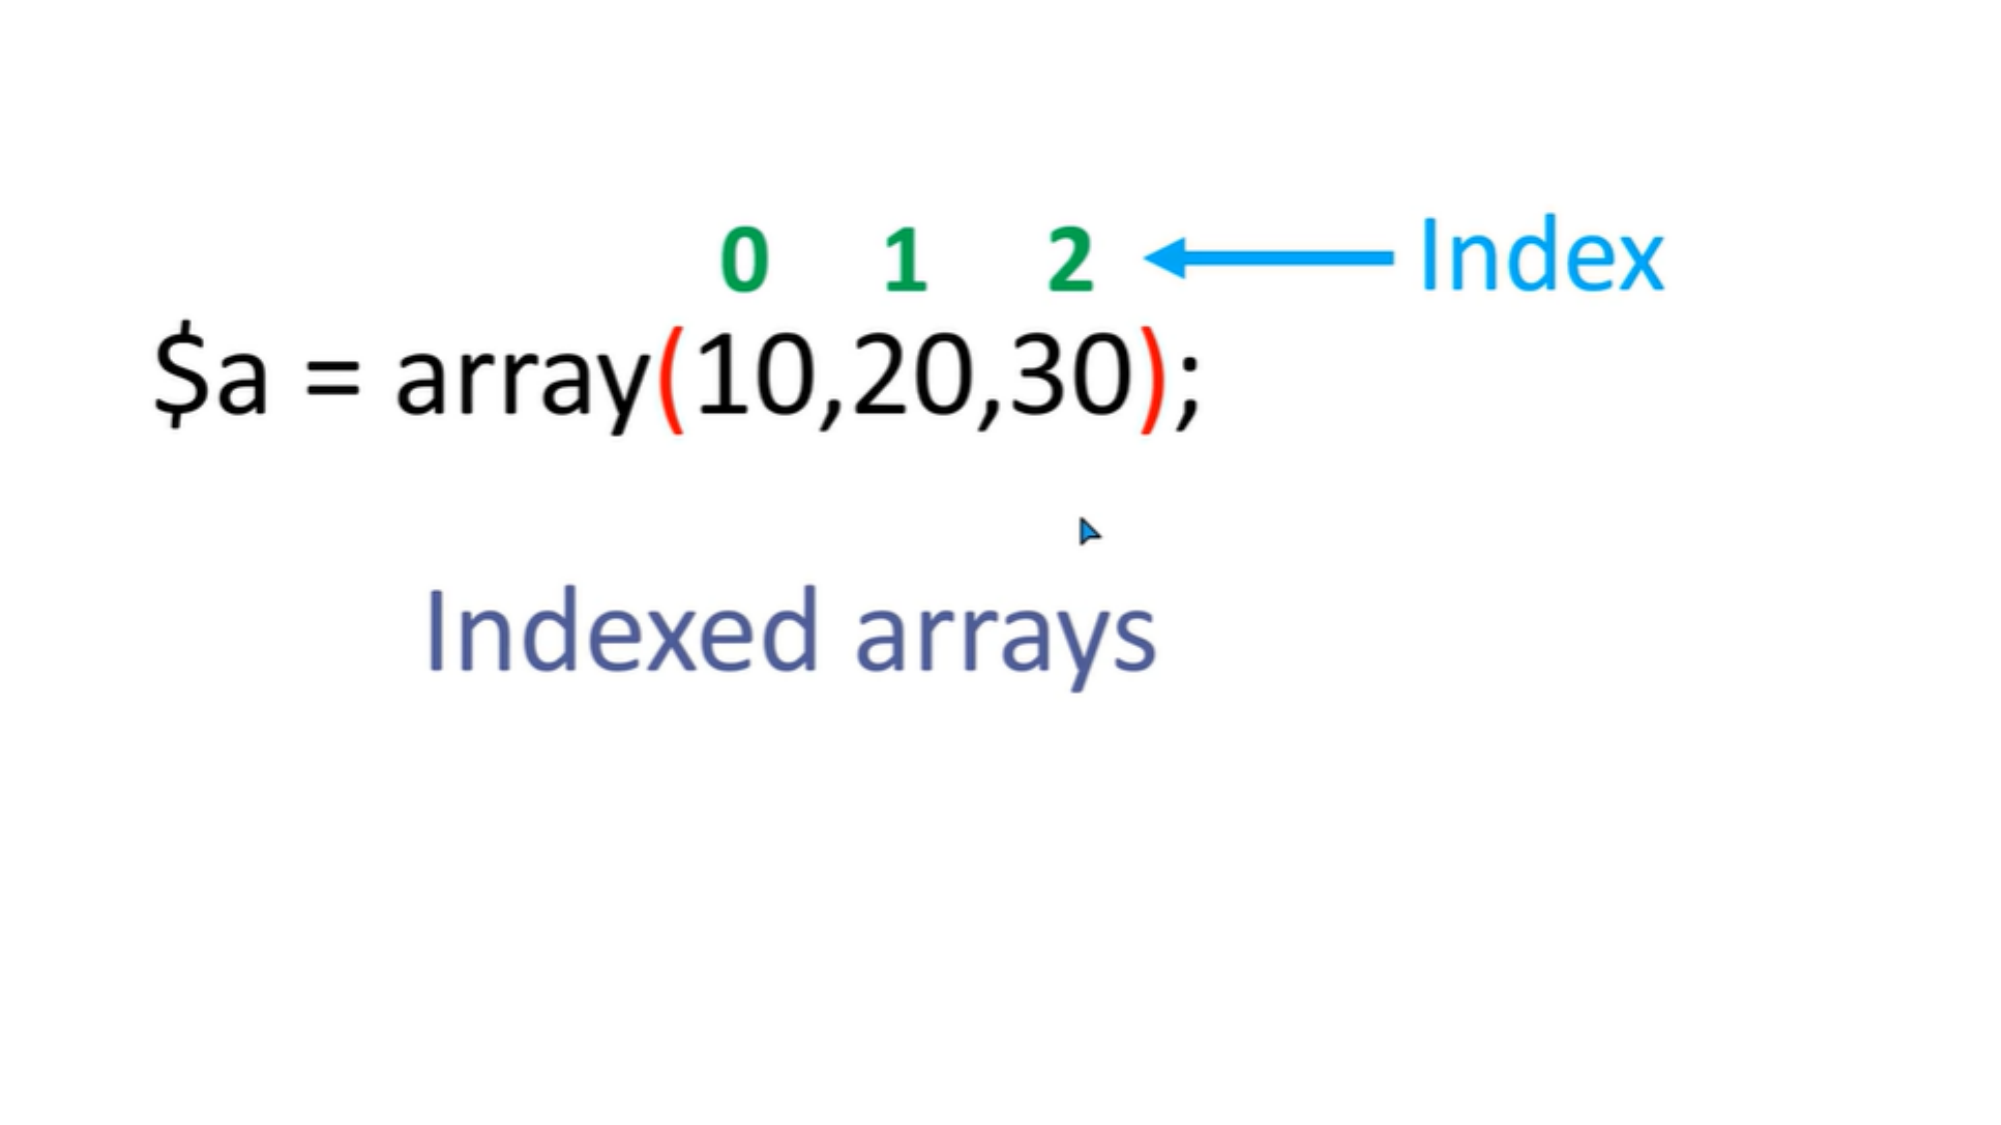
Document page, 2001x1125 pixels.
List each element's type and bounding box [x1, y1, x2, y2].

picture [55, 70, 1833, 909]
